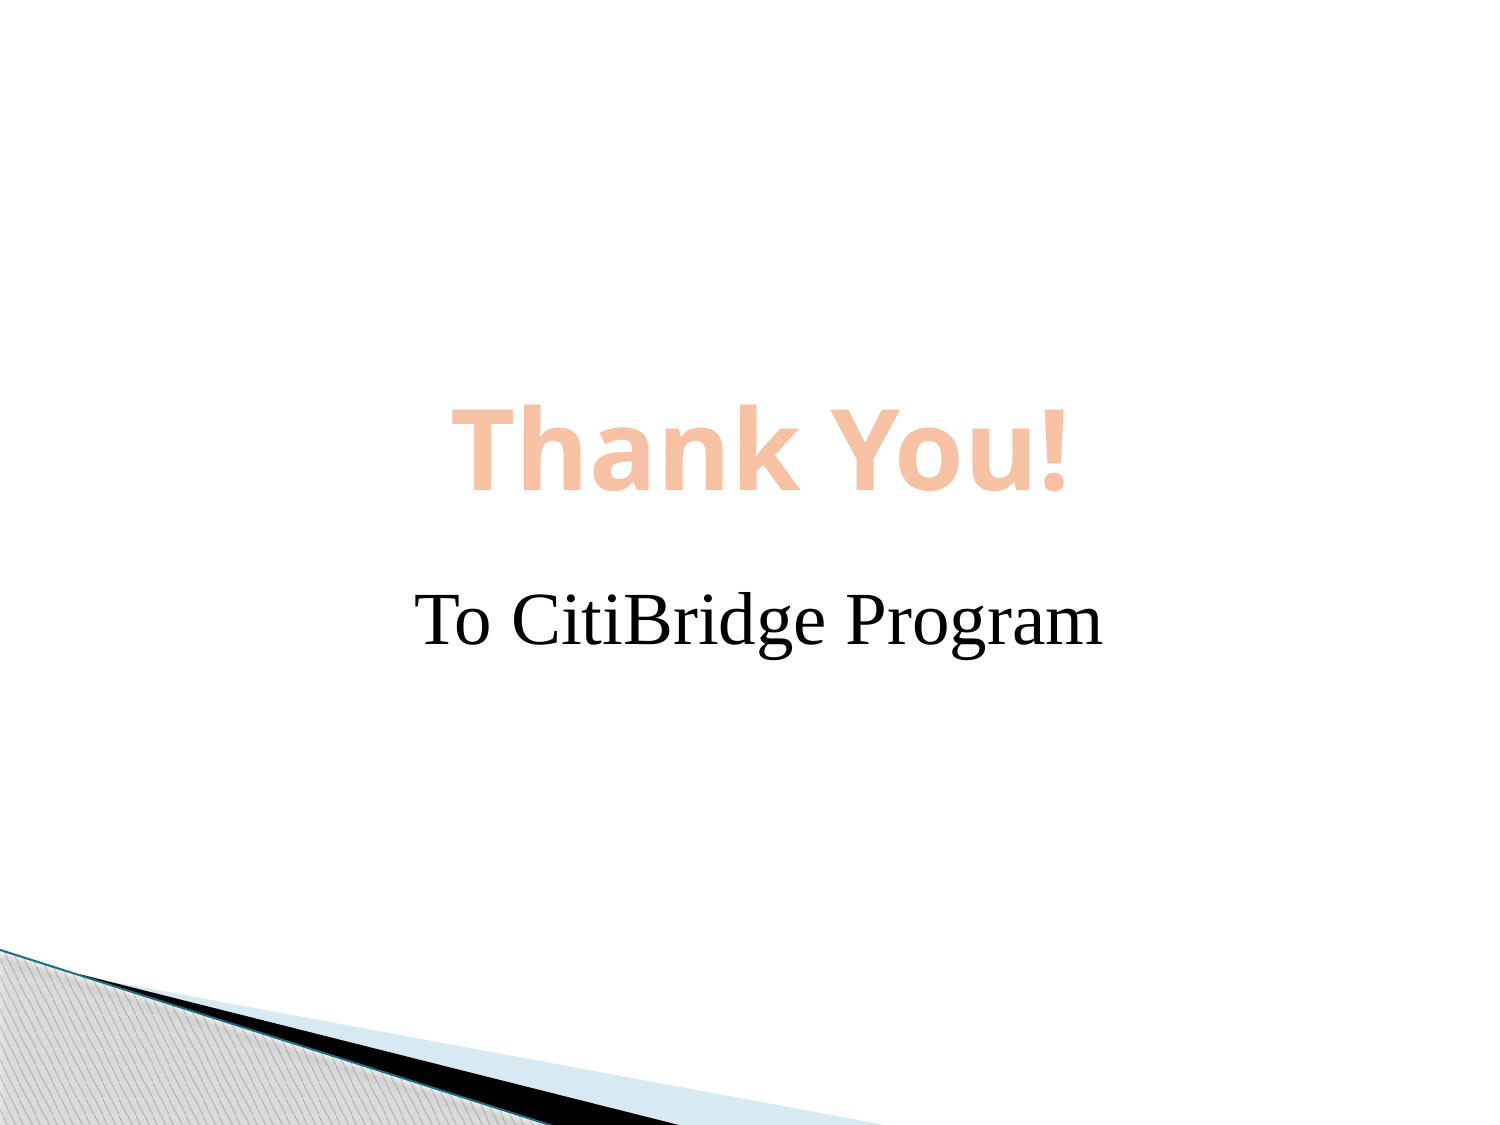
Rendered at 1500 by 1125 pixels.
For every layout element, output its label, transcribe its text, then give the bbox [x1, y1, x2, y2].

text_box To CitiBridge Program [399, 562, 1163, 668]
text_box Thank You! [435, 235, 1087, 521]
